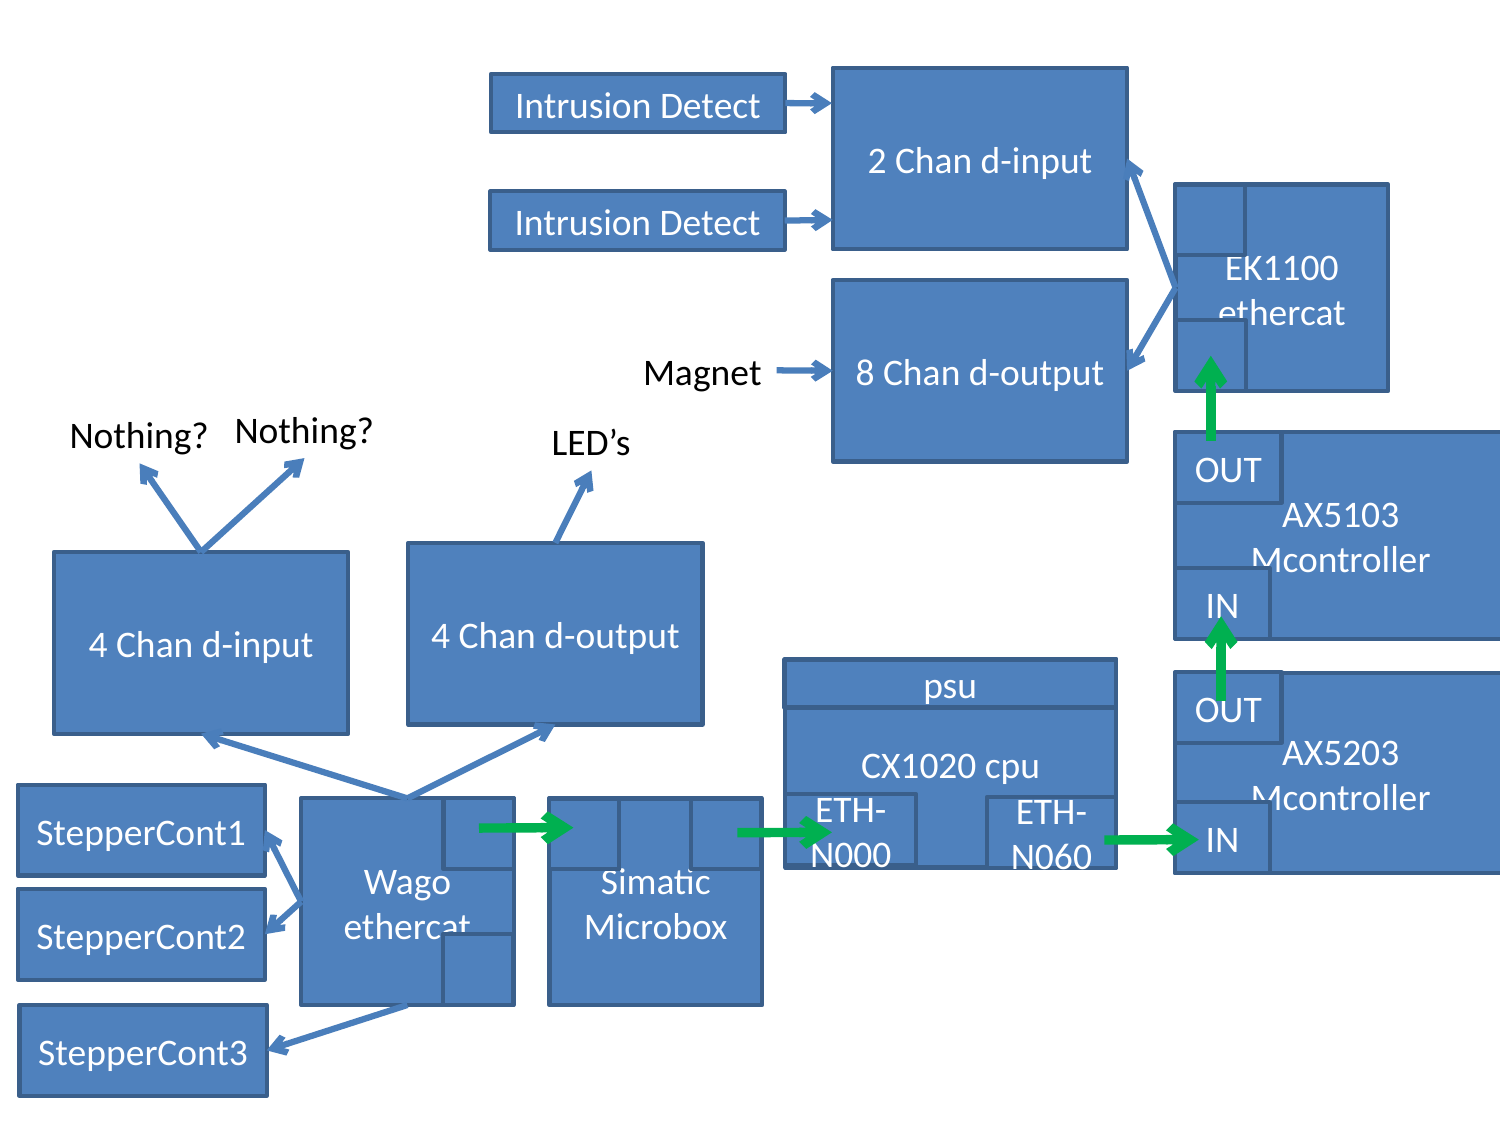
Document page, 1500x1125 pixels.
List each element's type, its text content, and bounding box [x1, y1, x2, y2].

text_box [1181, 182, 1247, 257]
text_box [139, 463, 202, 553]
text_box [266, 1004, 408, 1051]
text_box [300, 807, 514, 1006]
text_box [200, 733, 408, 799]
text_box StepperCont1 [16, 783, 267, 878]
text_box psu [782, 657, 1118, 710]
text_box Intrusion Detect [489, 72, 787, 134]
text_box ETH-N060 [985, 795, 1118, 870]
text_box 8 Chan d-output [831, 278, 1129, 464]
text_box EK1100 ethercat [1180, 182, 1390, 393]
text_box Nothing? [54, 403, 219, 464]
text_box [264, 829, 302, 901]
text_box 4 Chan d-output [406, 541, 705, 727]
text_box Magnet [628, 340, 777, 401]
text_box StepperCont2 [16, 887, 267, 982]
text_box [1174, 318, 1248, 393]
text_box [1126, 287, 1176, 371]
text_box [264, 901, 302, 935]
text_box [1174, 431, 1500, 640]
text_box 2 Chan d-input [831, 66, 1129, 251]
text_box ETH-N000 [783, 792, 918, 867]
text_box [555, 470, 592, 543]
text_box CX1020 cpu [783, 710, 1118, 870]
text_box 4 Chan d-input [52, 550, 350, 736]
text_box Nothing? [219, 398, 390, 459]
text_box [1174, 671, 1500, 874]
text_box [1126, 158, 1176, 287]
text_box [200, 458, 305, 553]
text_box StepperCont3 [17, 1003, 269, 1098]
text_box Intrusion Detect [488, 189, 787, 252]
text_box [548, 798, 763, 1006]
text_box LED’s [536, 410, 646, 471]
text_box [407, 724, 556, 799]
